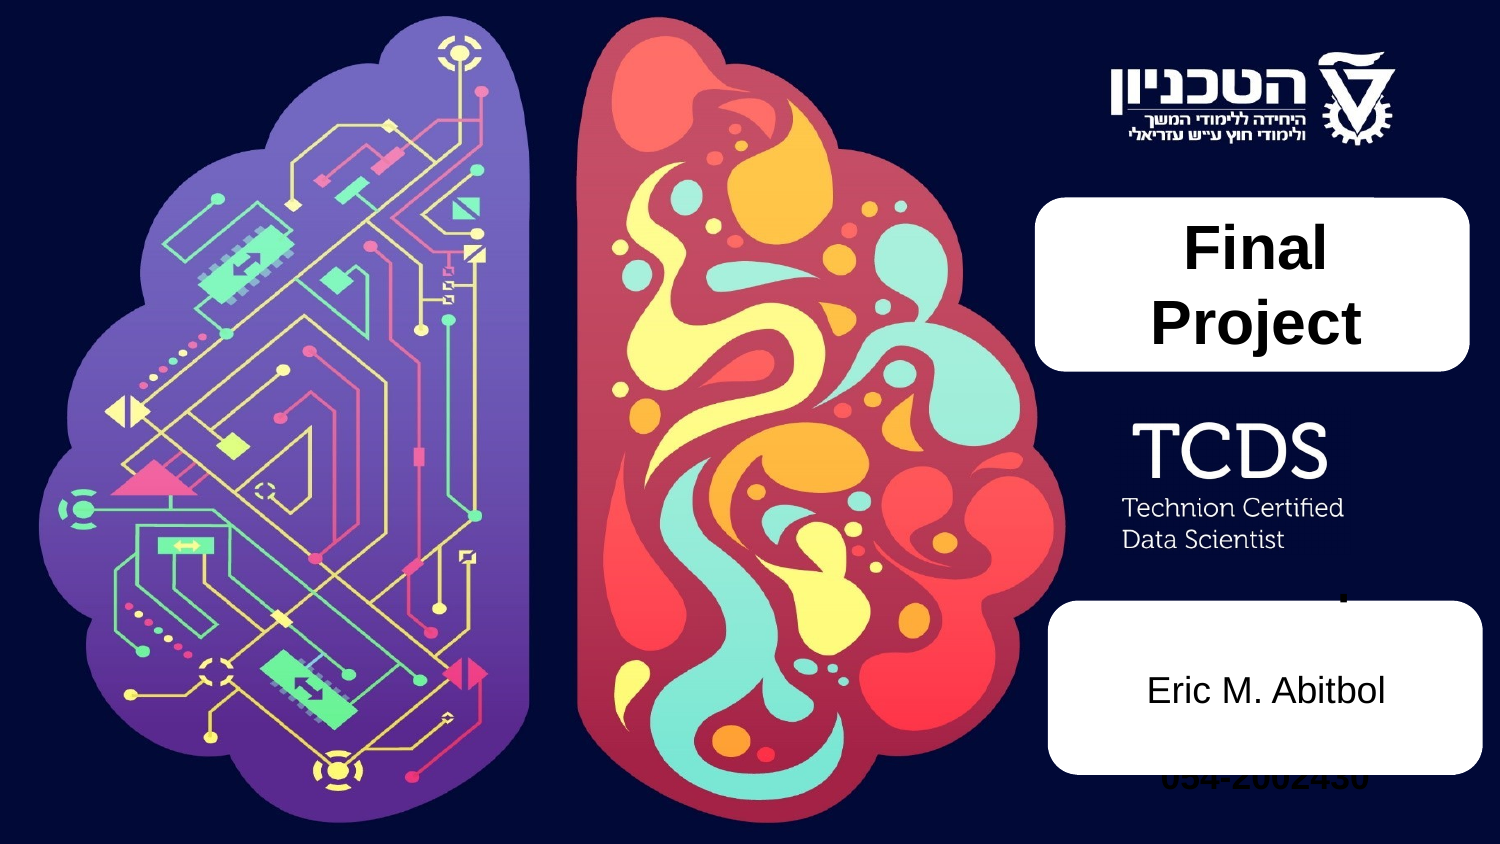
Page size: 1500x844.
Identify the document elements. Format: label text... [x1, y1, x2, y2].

text_box Eric M. Abitbol [1076, 602, 1456, 775]
picture [0, 0, 1500, 844]
text_box Final Project [1057, 191, 1456, 365]
